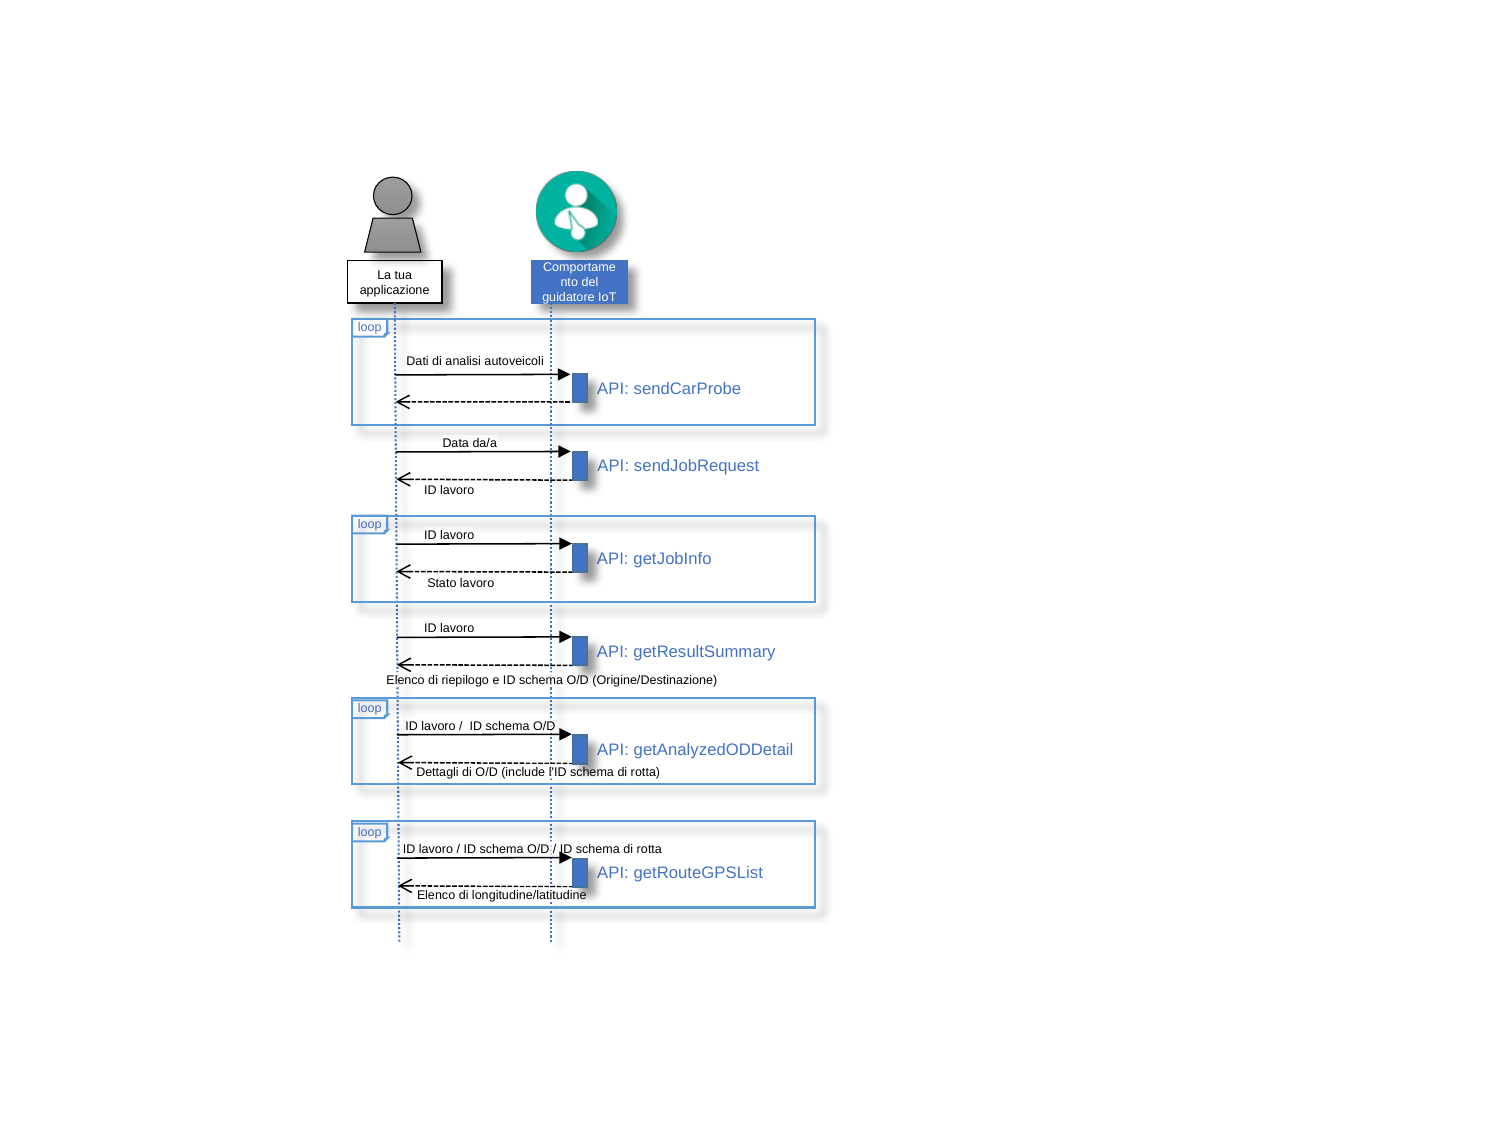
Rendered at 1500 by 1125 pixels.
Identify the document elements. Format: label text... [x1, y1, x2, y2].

text_box [552, 403, 556, 426]
text_box [552, 697, 816, 785]
text_box [351, 697, 394, 785]
text_box [400, 545, 551, 571]
text_box [400, 859, 551, 885]
text_box ID lavoro [424, 620, 475, 636]
text_box loop [351, 317, 391, 338]
text_box [572, 451, 588, 481]
text_box API: sendJobRequest [597, 454, 760, 475]
text_box [400, 820, 551, 857]
text_box [408, 402, 551, 426]
text_box ID lavoro [424, 526, 475, 542]
text_box La tua applicazione [346, 260, 443, 304]
text_box [400, 697, 551, 734]
text_box loop [351, 514, 391, 535]
text_box [351, 515, 394, 603]
text_box Dati di analisi autoveicoli [406, 353, 544, 369]
text_box [400, 735, 551, 762]
text_box [572, 543, 588, 573]
text_box Stato lavoro [427, 575, 495, 591]
text_box API: sendCarProbe [597, 377, 742, 398]
text_box Data da/a [442, 435, 498, 451]
text_box [552, 318, 556, 373]
text_box [400, 764, 551, 785]
text_box [363, 217, 422, 253]
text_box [394, 302, 400, 944]
text_box [372, 176, 413, 216]
text_box [552, 376, 556, 401]
text_box [400, 887, 551, 909]
text_box [552, 515, 816, 603]
text_box loop [351, 822, 391, 843]
text_box [572, 373, 588, 403]
text_box [563, 318, 816, 426]
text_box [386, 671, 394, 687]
text_box [351, 319, 394, 426]
text_box [400, 573, 551, 603]
text_box [407, 318, 551, 374]
text_box [407, 376, 551, 401]
picture [536, 171, 617, 252]
text_box [400, 515, 551, 543]
text_box API: getResultSummary [596, 640, 777, 661]
text_box Comportamento del guidatore IoT [531, 260, 628, 304]
text_box ID lavoro [424, 482, 475, 498]
text_box [351, 820, 394, 909]
text_box loop [351, 699, 391, 720]
text_box [552, 820, 816, 909]
text_box API: getJobInfo [597, 547, 713, 568]
text_box Elenco di riepilogo e ID schema O/D (Origine/Destinazione) [552, 671, 718, 687]
text_box [572, 636, 588, 666]
text_box Elenco di riepilogo e ID schema O/D (Origine/Destinazione) [400, 671, 551, 687]
